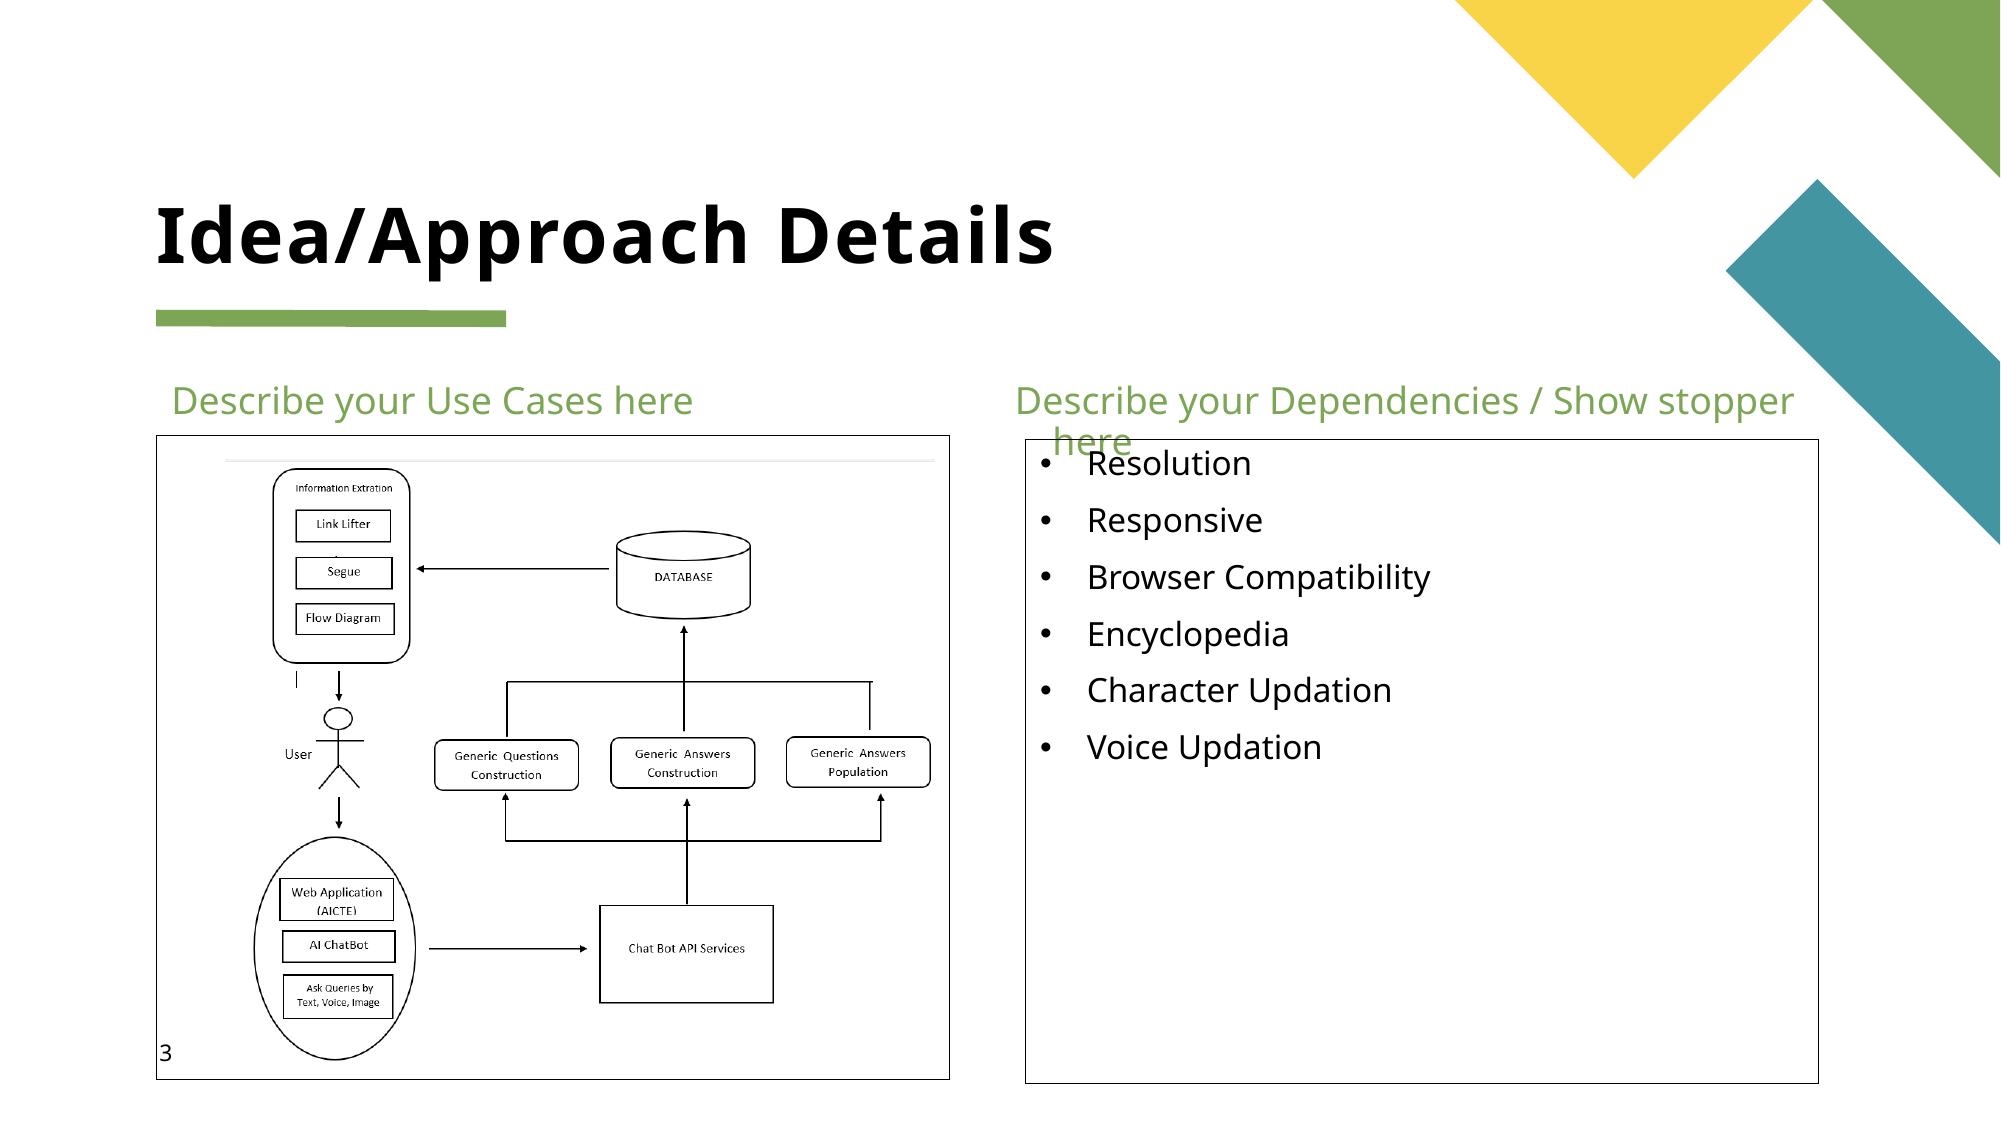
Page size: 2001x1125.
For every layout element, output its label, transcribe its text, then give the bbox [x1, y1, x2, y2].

picture [225, 459, 935, 1063]
list [156, 435, 950, 1080]
slide_number 3 [159, 1038, 246, 1080]
title Idea/Approach Details [156, 179, 1105, 280]
text_box Describe your Dependencies / Show stopper here [999, 374, 1844, 427]
text_box Resolution Responsive Browser Compatibility Encyclopedia Character Updation Voice Updation [1025, 439, 1819, 1084]
list Describe your Use Cases here [156, 375, 950, 427]
